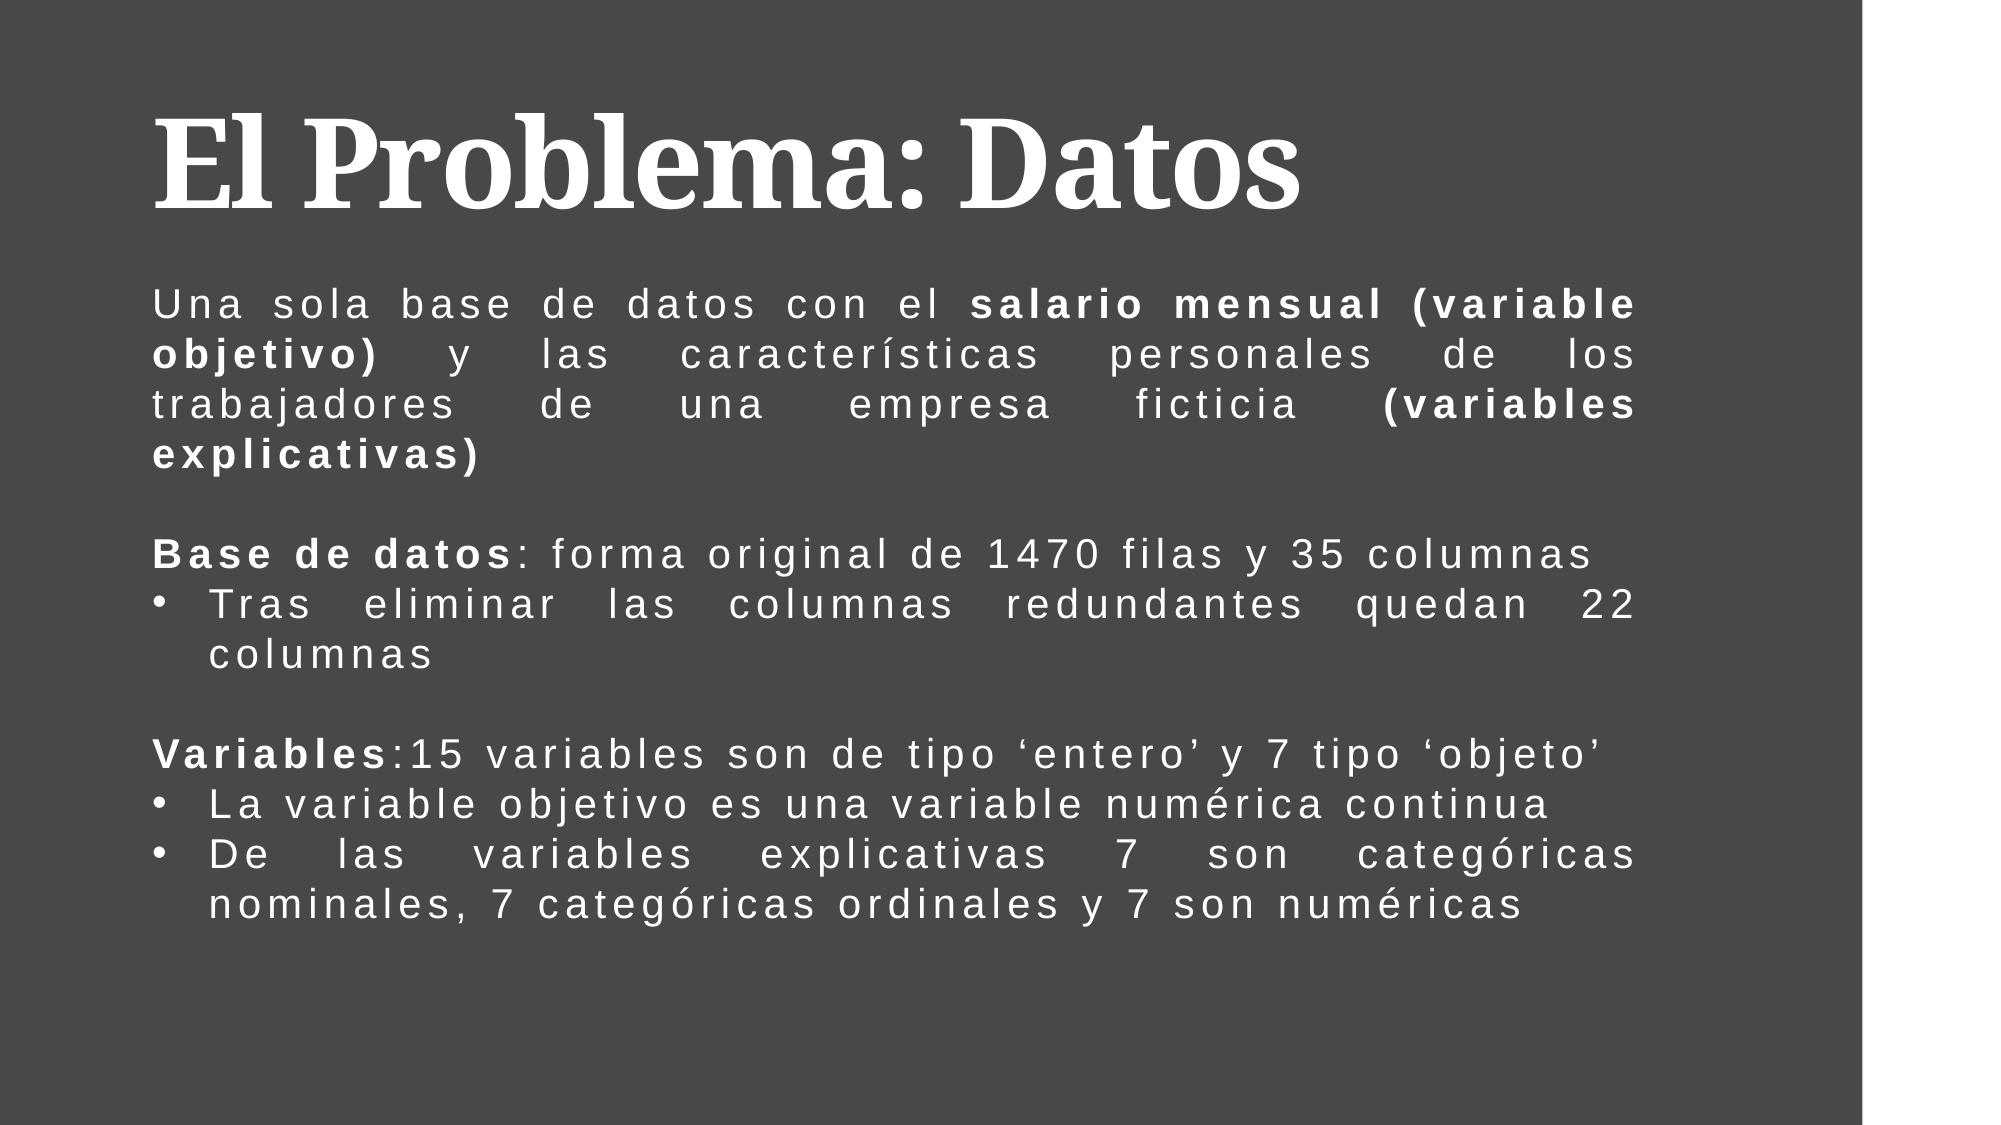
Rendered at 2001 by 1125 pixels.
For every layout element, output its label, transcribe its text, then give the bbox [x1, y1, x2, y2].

title El Problema: Datos [137, 59, 1390, 269]
text_box Una sola base de datos con el salario mensual (variable objetivo) y las características personales de los trabajadores de una empresa ficticia (variables explicativas) Base de datos: forma original de 1470 filas y 35 columnas Tras eliminar las columnas redundantes quedan 22 columnas Variables:15 variables son de tipo ‘entero’ y 7 tipo ‘objeto’ La variable objetivo es una variable numérica continua De las variables explicativas 7 son categóricas nominales, 7 categóricas ordinales y 7 son numéricas [137, 269, 1656, 1030]
